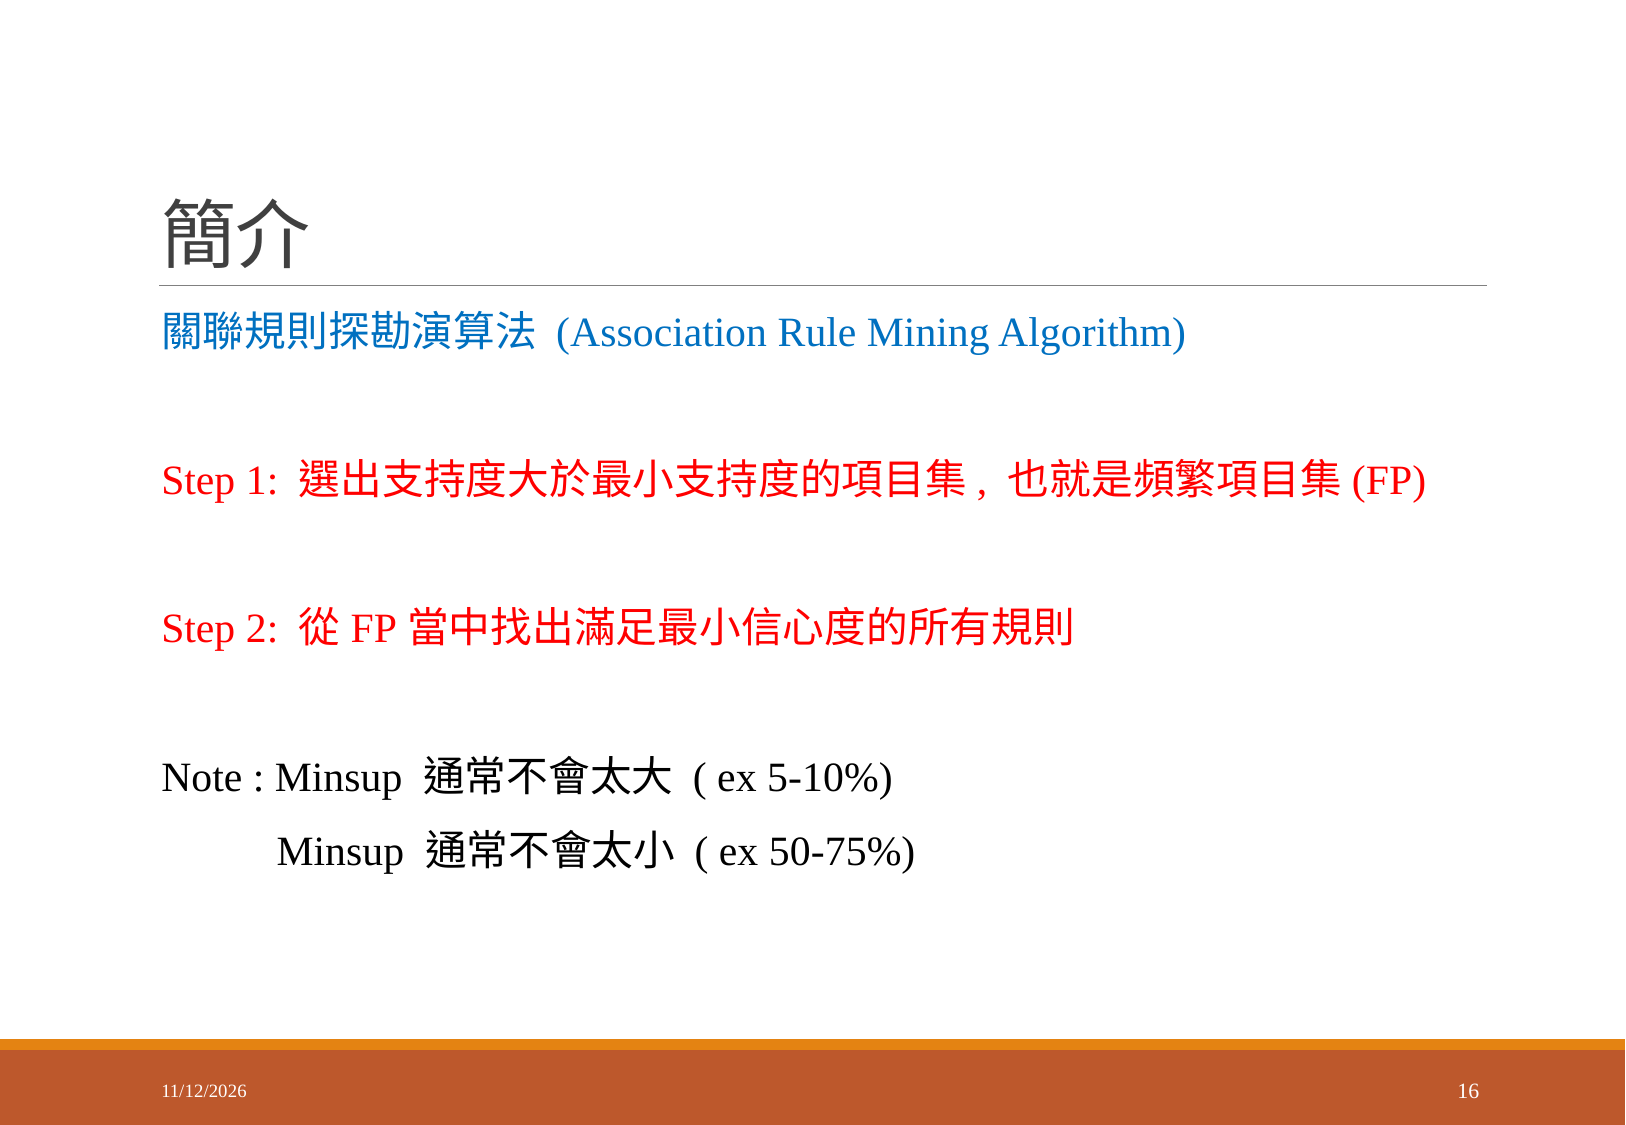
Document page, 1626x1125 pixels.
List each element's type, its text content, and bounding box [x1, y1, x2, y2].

list 關聯規則探勘演算法 (Association Rule Mining Algorithm) Step 1: 選出支持度大於最小支持度的項目集, 也就是頻繁項目集(FP) Step 2: 從FP當中找出滿足最小信心度的所有規則 Note : Minsup 通常不會太大 ( ex 5-10%) Minsup 通常不會太小 ( ex 50-75%) [146, 302, 1487, 963]
slide_number 16 [1319, 1059, 1495, 1120]
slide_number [146, 1059, 476, 1120]
title 簡介 [146, 47, 1487, 285]
